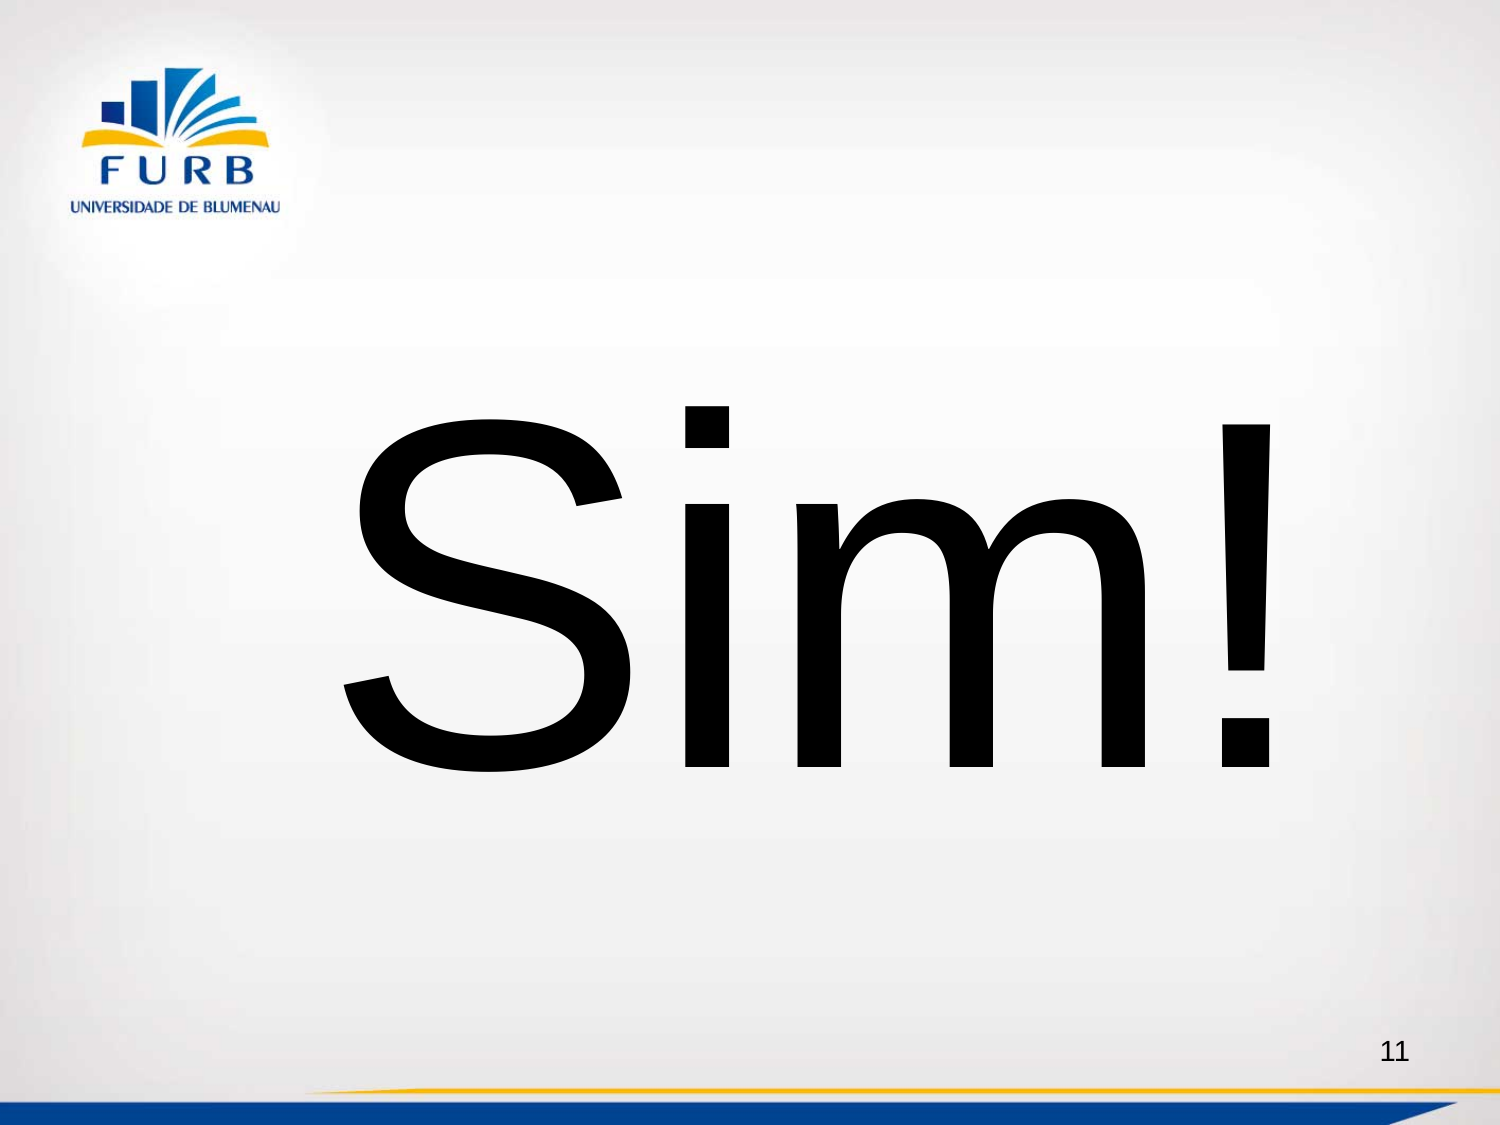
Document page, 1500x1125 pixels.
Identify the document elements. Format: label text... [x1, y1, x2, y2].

slide_number 11 [1074, 1024, 1425, 1103]
picture [0, 0, 1500, 1125]
list Sim! [75, 262, 1425, 1005]
